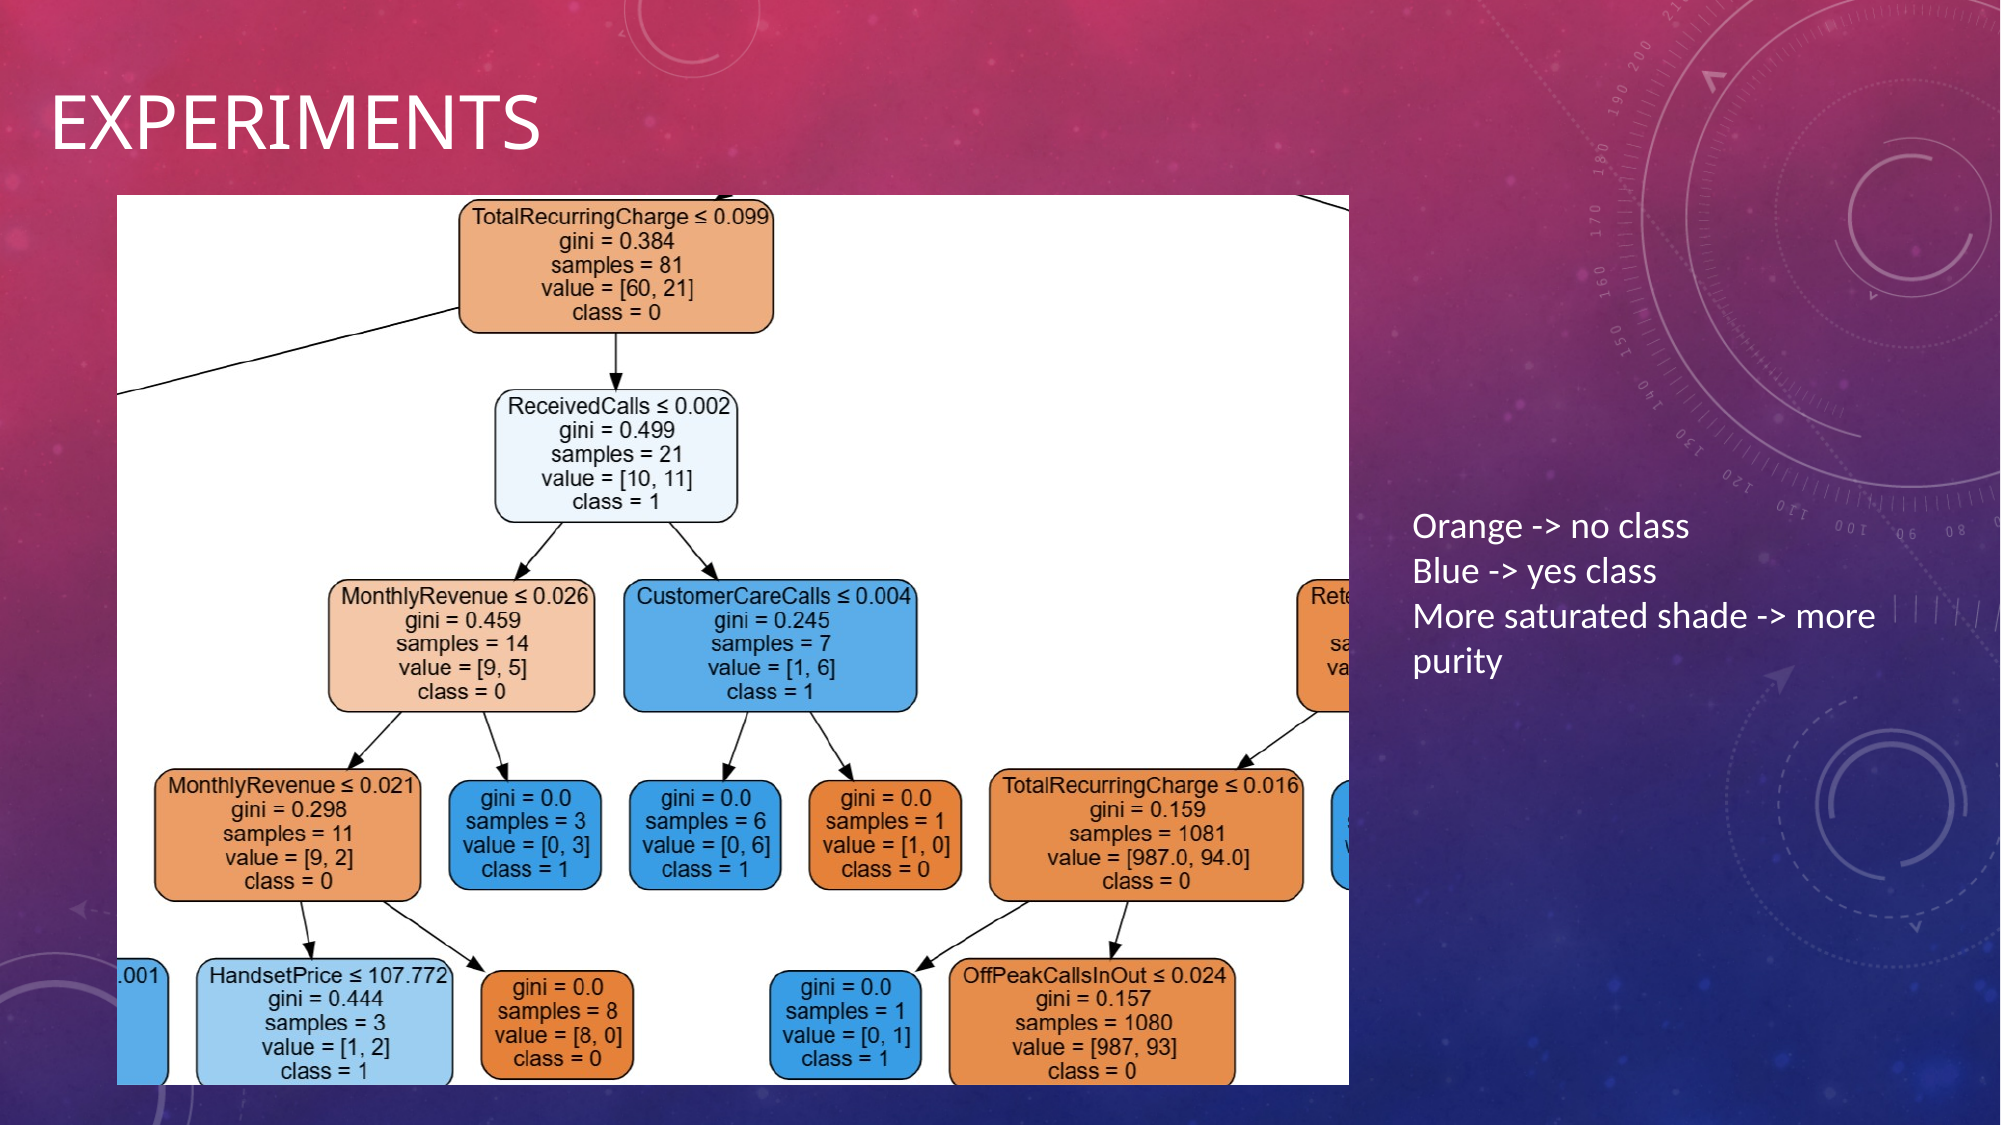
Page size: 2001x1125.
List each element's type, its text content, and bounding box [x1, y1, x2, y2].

title Experiments [33, 0, 1696, 239]
text_box Orange -> no class Blue -> yes class More saturated shade -> more purity [1397, 493, 1920, 688]
picture [0, 0, 2001, 1125]
